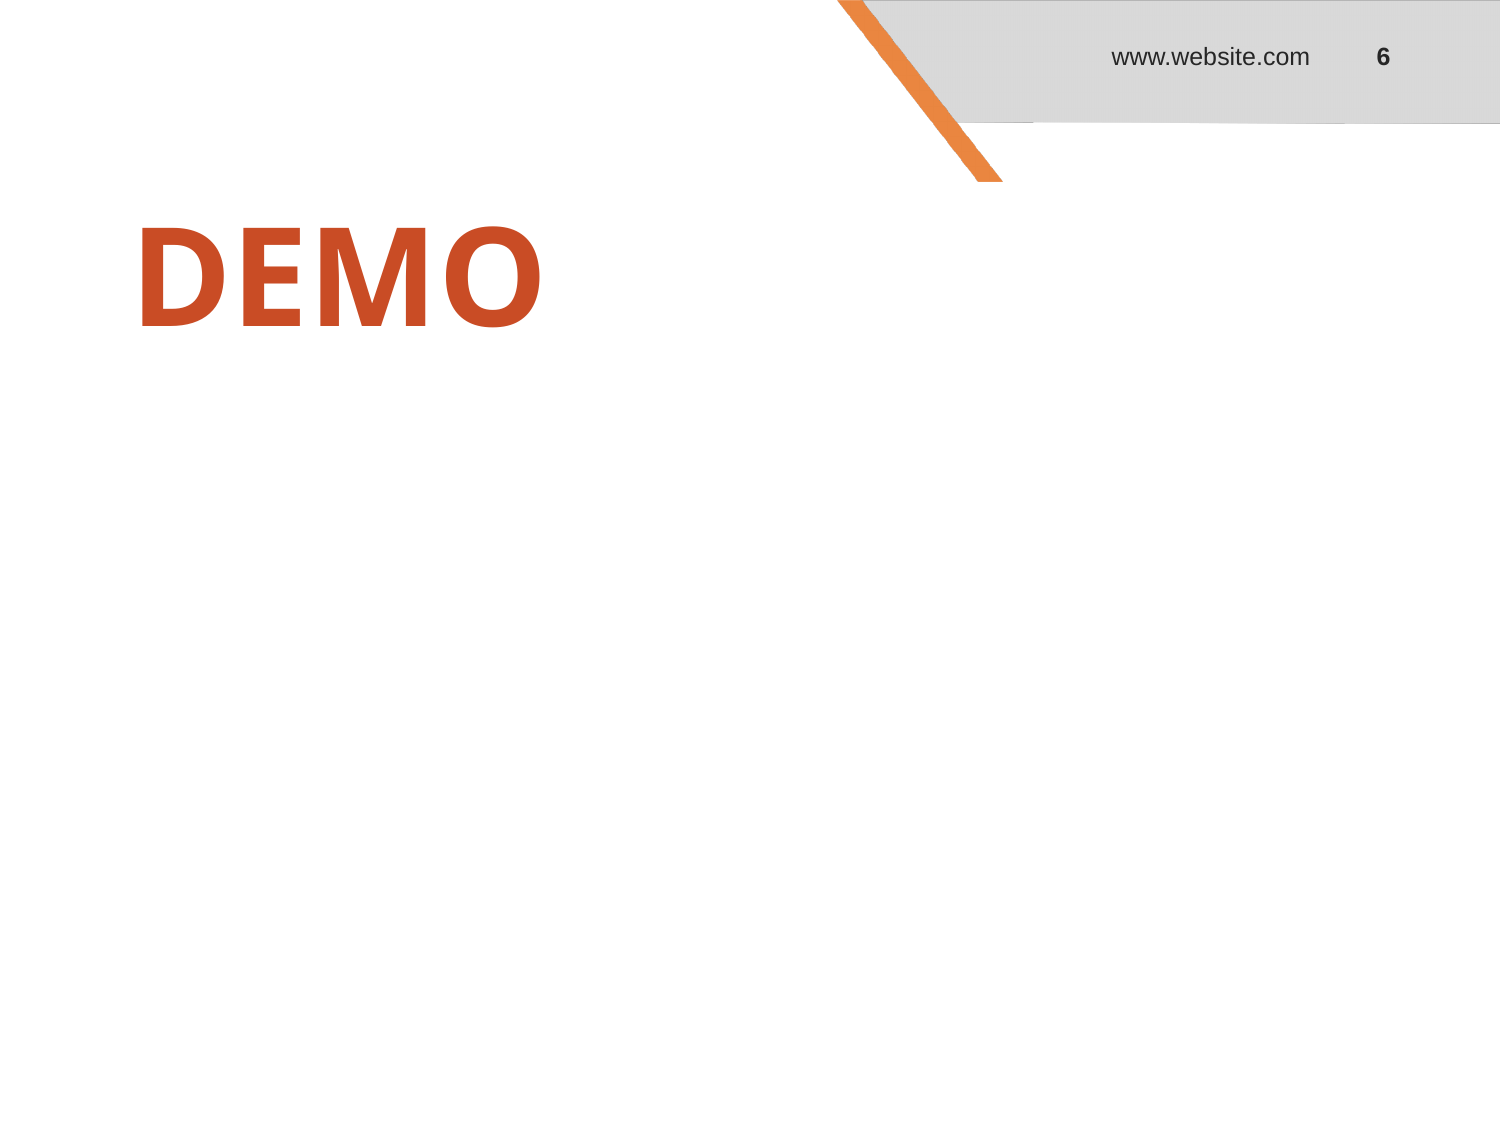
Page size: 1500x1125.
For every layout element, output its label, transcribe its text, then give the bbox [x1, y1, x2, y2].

slide_number 6 [1342, 28, 1425, 78]
title DEMO [100, 28, 1034, 515]
footer www.website.com [962, 28, 1326, 78]
picture [837, 0, 1500, 124]
